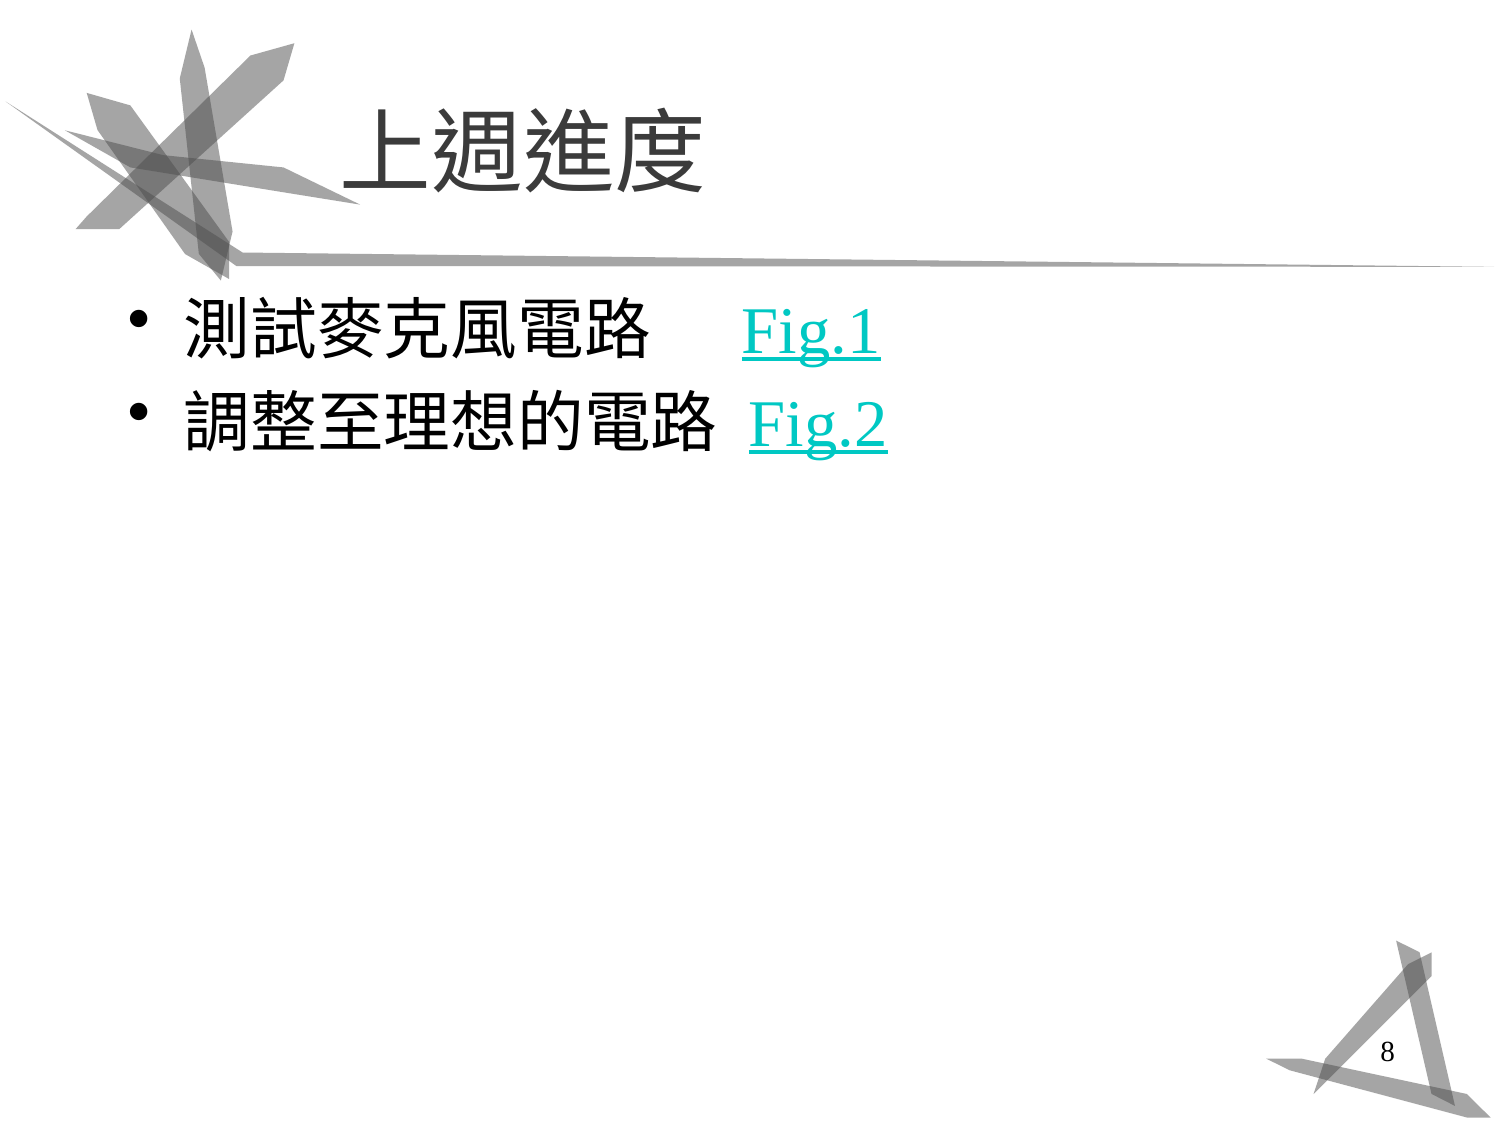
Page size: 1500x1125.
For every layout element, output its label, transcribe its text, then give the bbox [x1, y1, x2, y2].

title 上週進度 [324, 54, 1388, 243]
slide_number 8 [1340, 1025, 1436, 1100]
list 測試麥克風電路 Fig.1 調整至理想的電路 Fig.2 [112, 278, 1388, 1000]
